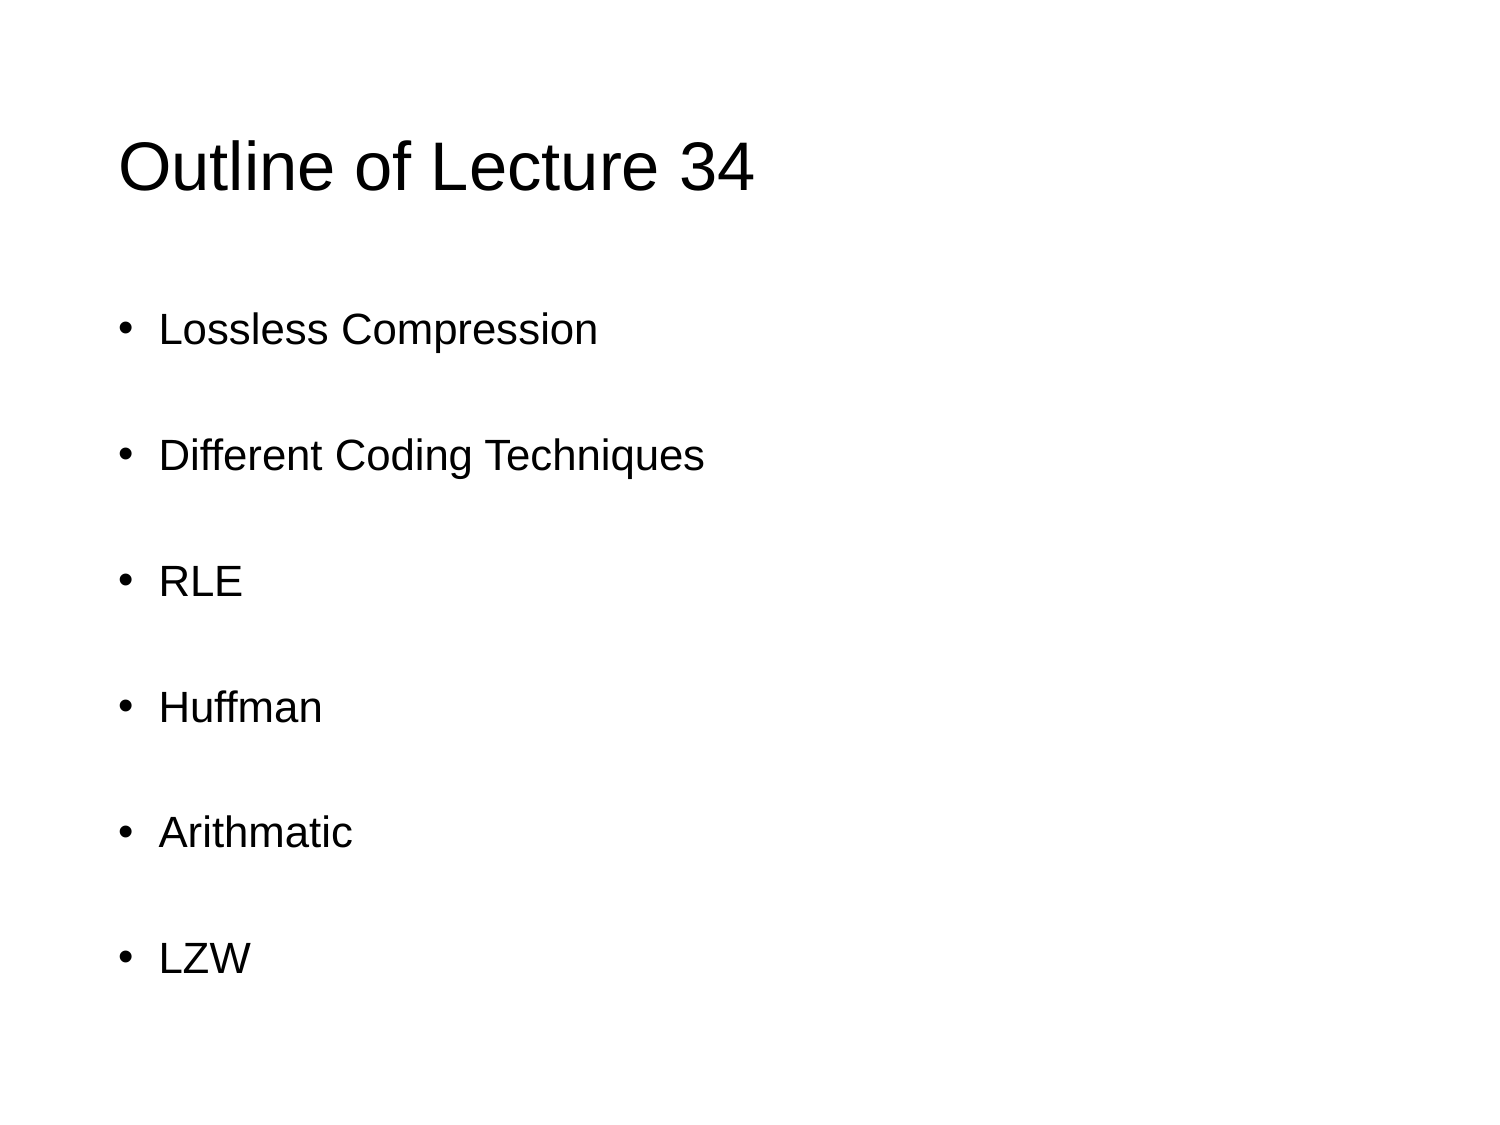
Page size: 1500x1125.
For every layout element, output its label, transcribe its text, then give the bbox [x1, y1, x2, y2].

title Outline of Lecture 34 [103, 59, 1397, 278]
list Lossless Compression Different Coding Techniques RLE Huffman Arithmatic LZW [103, 299, 1397, 1014]
